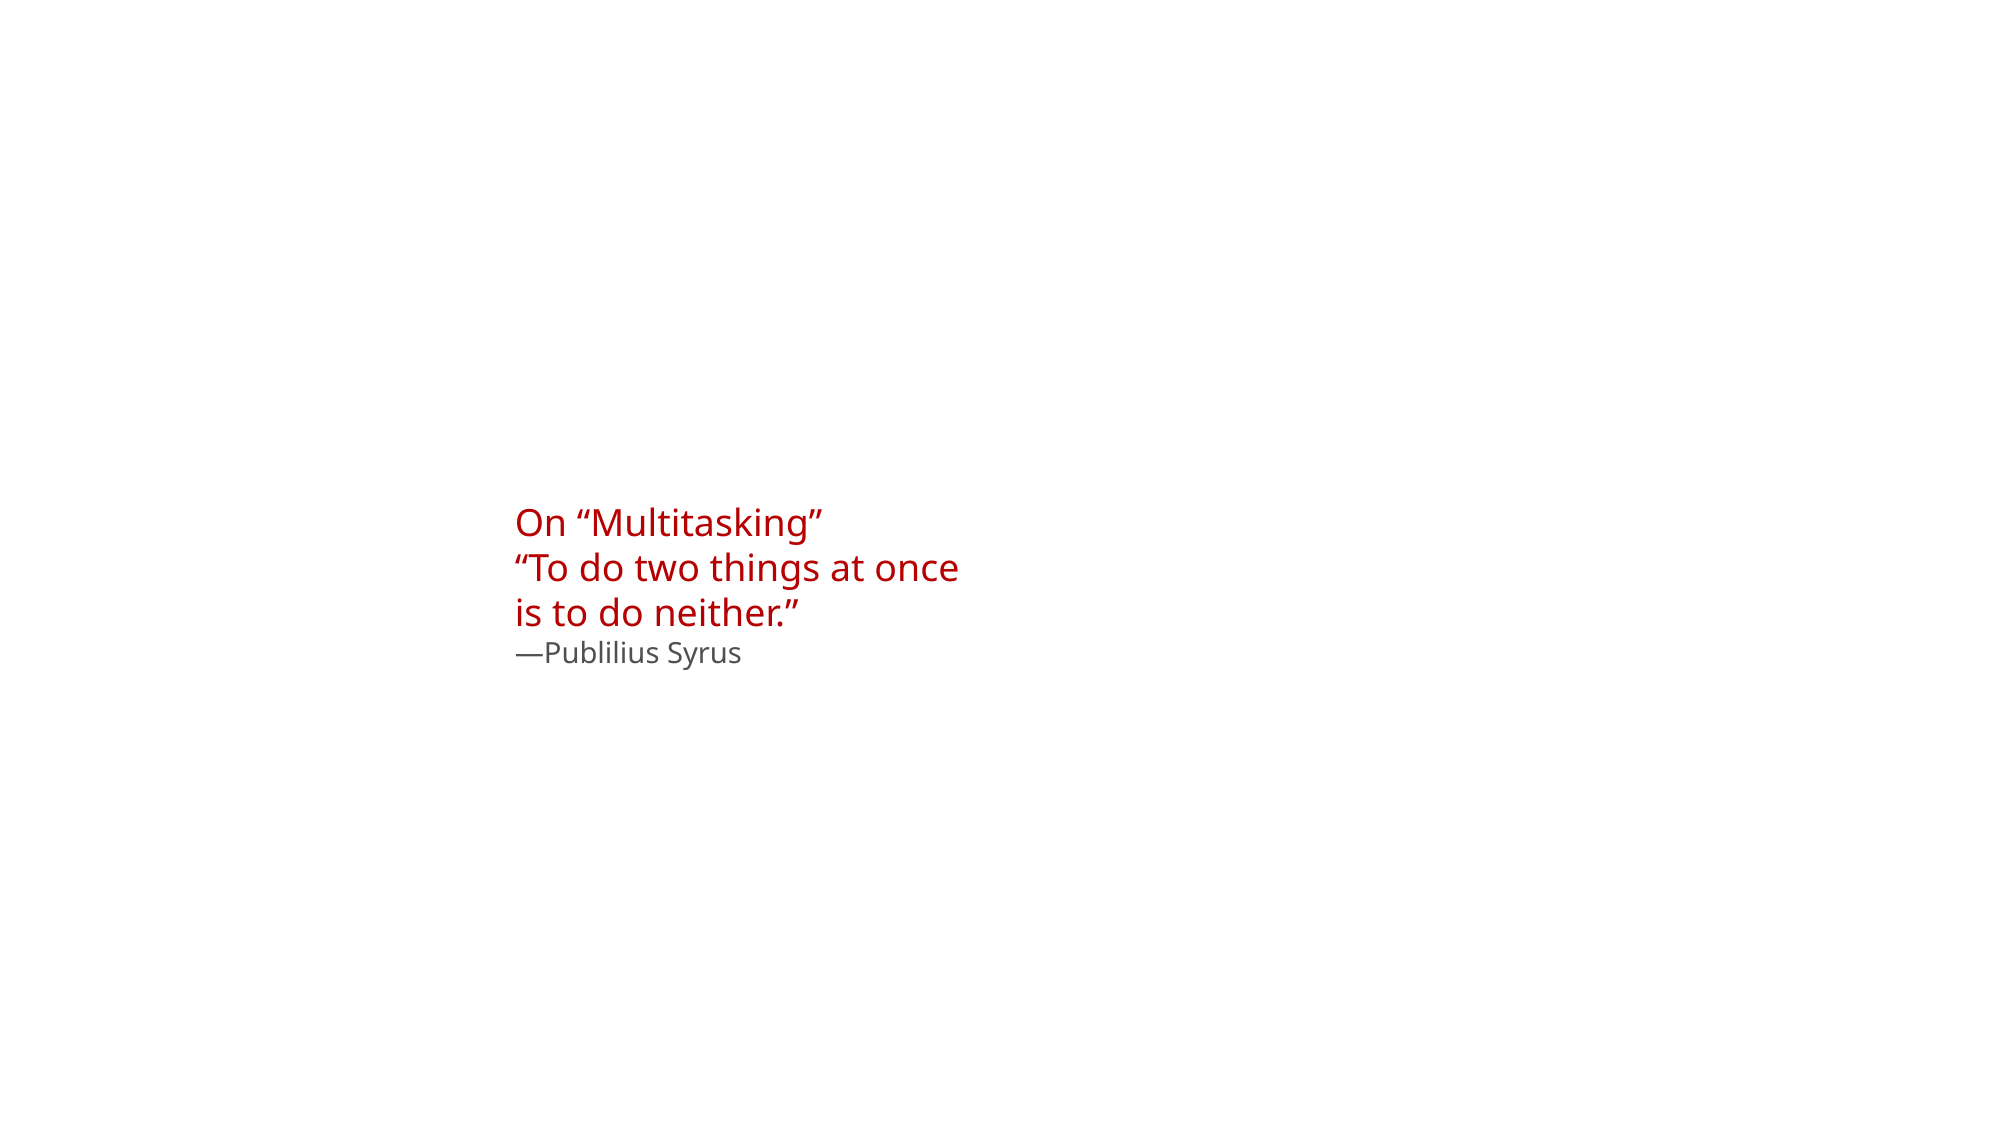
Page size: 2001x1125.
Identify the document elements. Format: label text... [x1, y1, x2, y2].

text_box On “Multitasking” “To do two things at once is to do neither.” —Publilius Syrus [500, 491, 1500, 677]
